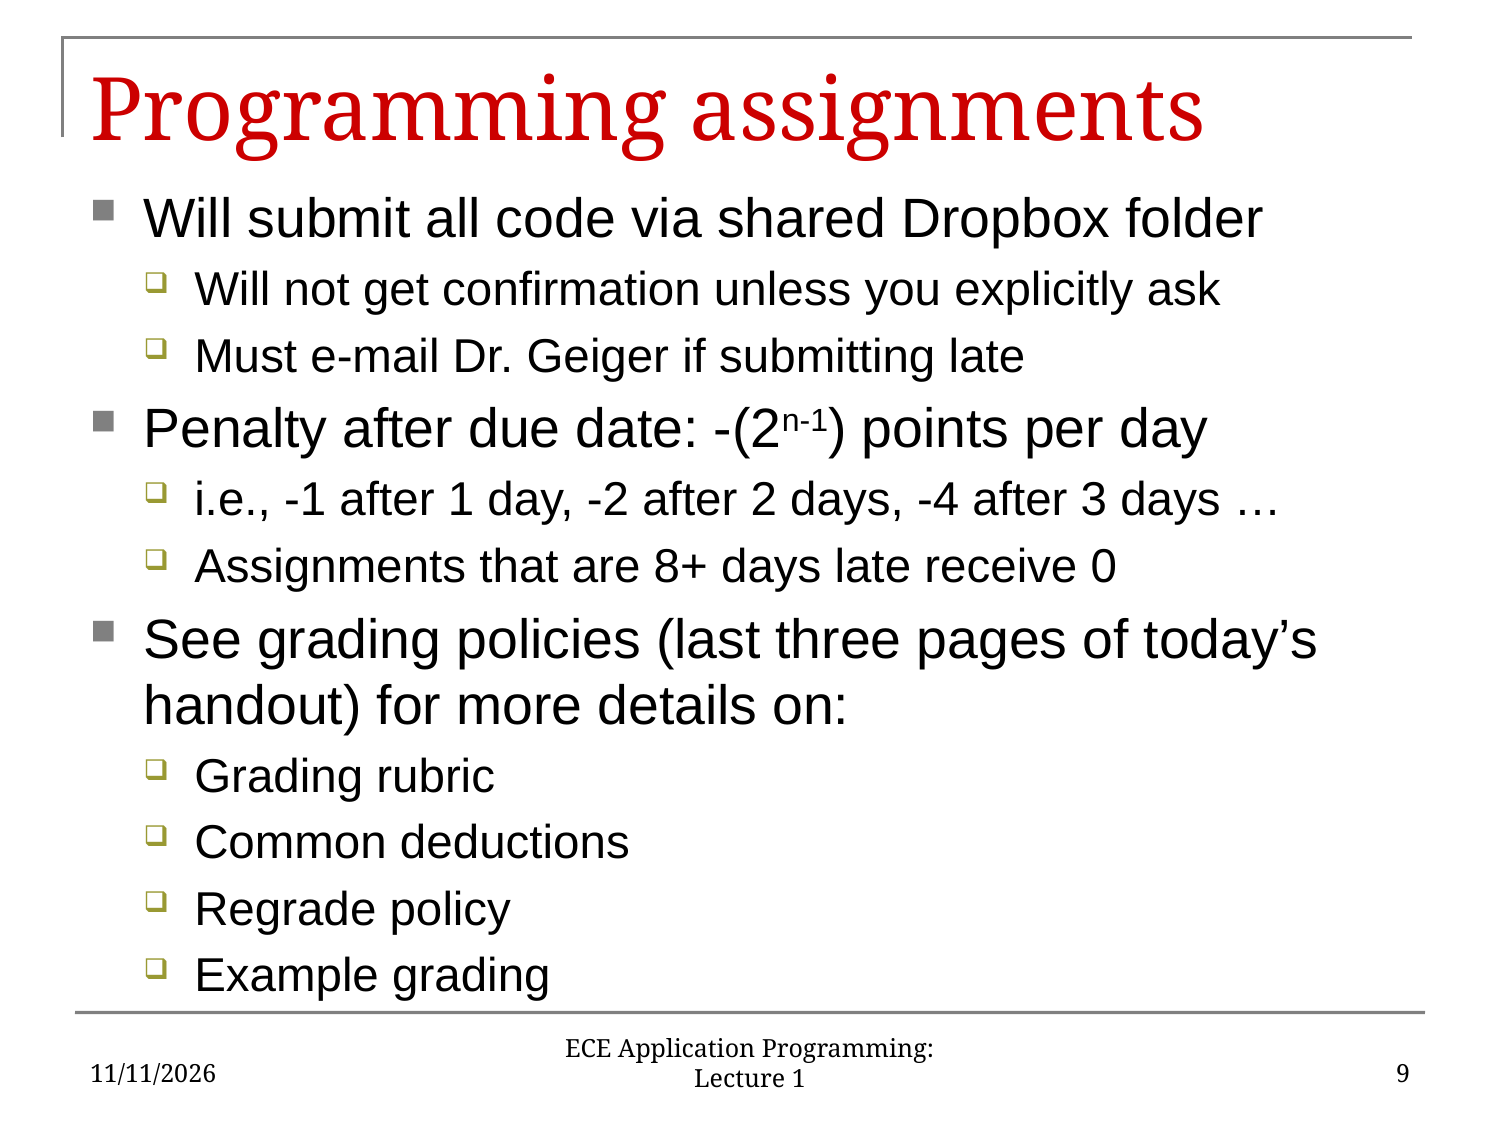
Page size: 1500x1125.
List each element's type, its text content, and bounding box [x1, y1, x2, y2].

footer ECE Application Programming: Lecture 1 [512, 1024, 988, 1101]
title Programming assignments [75, 45, 1425, 163]
list Will submit all code via shared Dropbox folder Will not get confirmation unless you explicitly ask Must e-mail Dr. Geiger if submitting late Penalty after due date: -(2n-1) points per day i.e., -1 after 1 day, -2 after 2 days, -4 after 3 days … Assignments that are 8+ days late receive 0 See grading policies (last three pages of today’s handout) for more details on: Grading rubric Common deductions Regrade policy Example grading [75, 174, 1425, 1013]
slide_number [74, 1023, 426, 1100]
slide_number 9 [1074, 1023, 1426, 1100]
